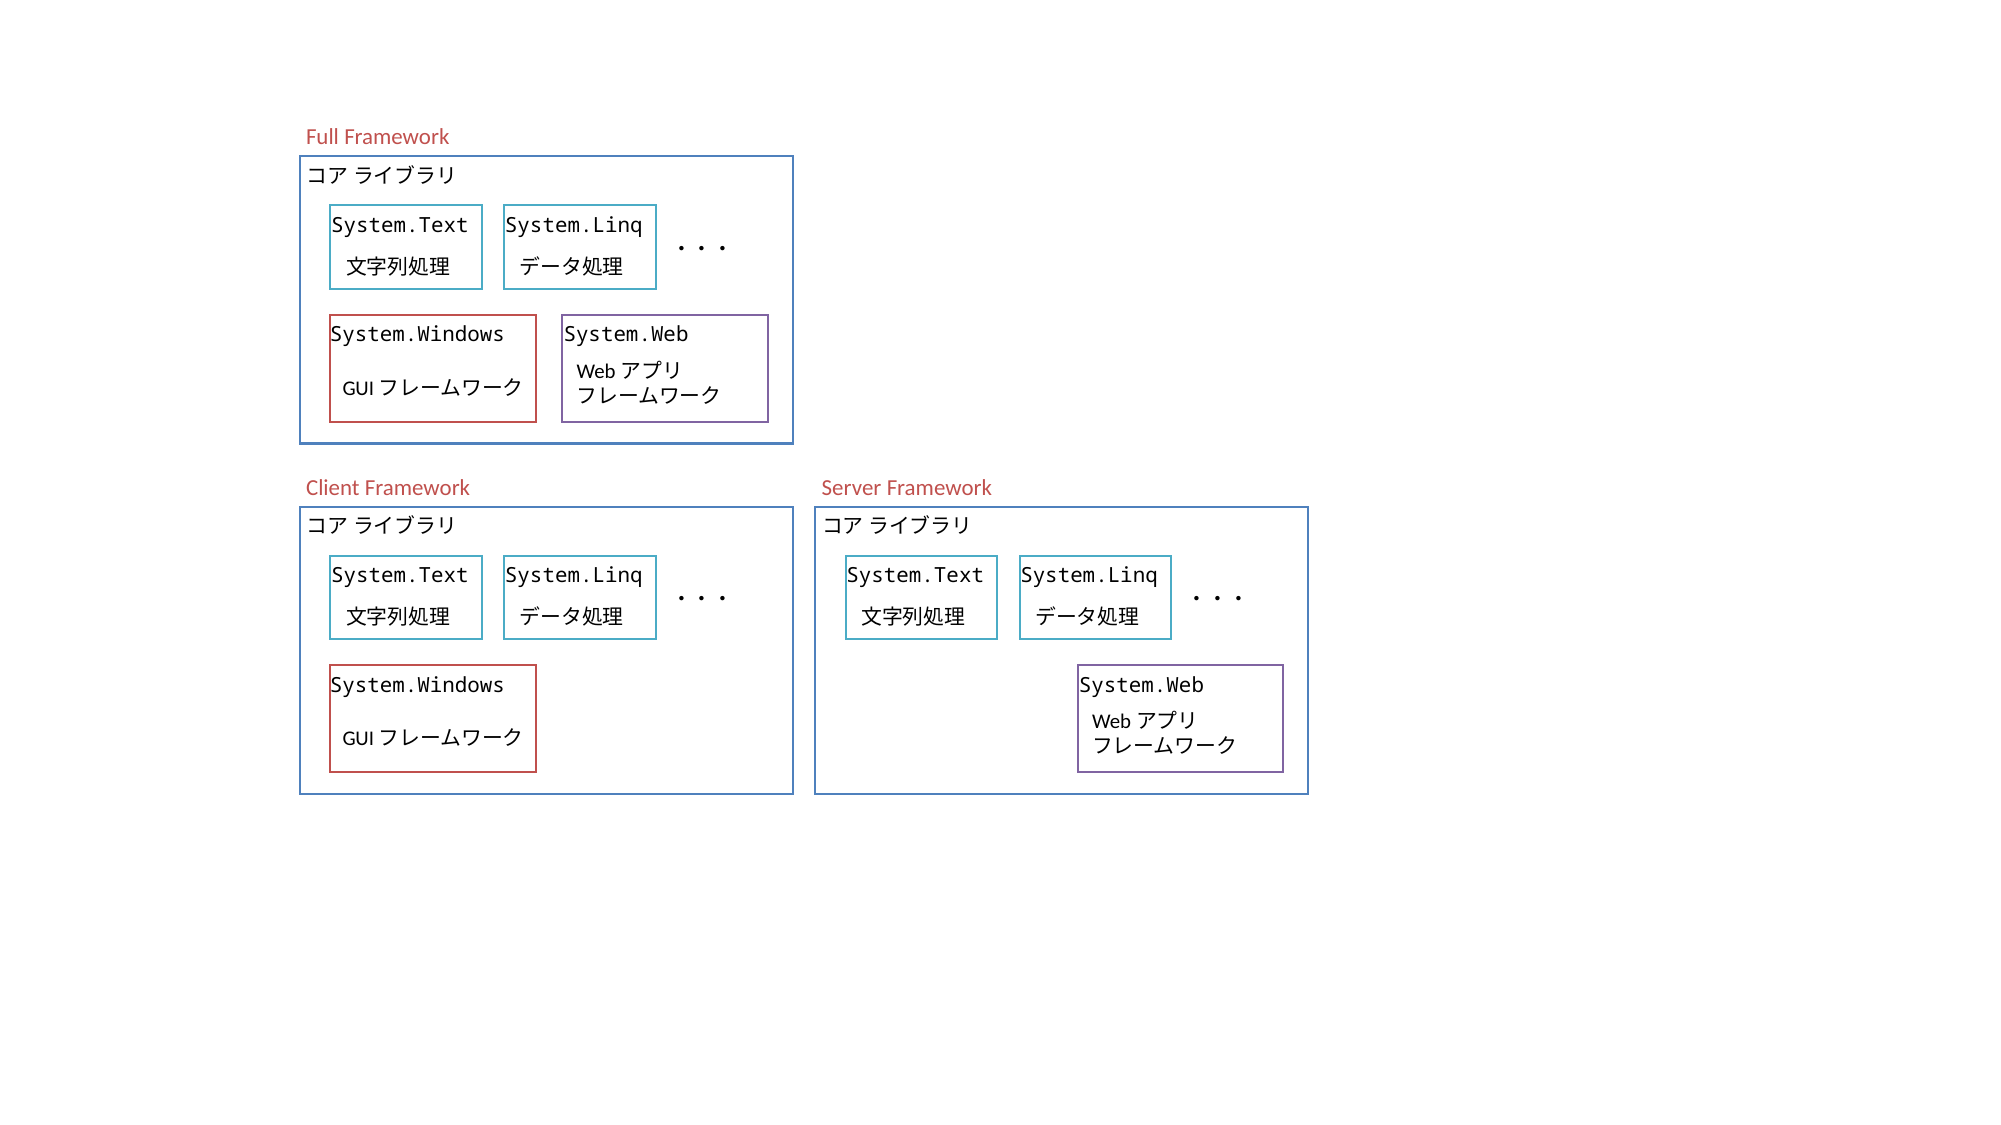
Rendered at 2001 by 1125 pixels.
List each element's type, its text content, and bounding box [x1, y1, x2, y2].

text_box System.Windows [323, 315, 511, 352]
text_box データ処理 [514, 598, 630, 636]
text_box Server Framework [815, 466, 999, 506]
text_box System.Linq [499, 205, 649, 243]
text_box System.Text [840, 555, 990, 593]
text_box [845, 555, 998, 640]
text_box Webアプリ フレームワーク [1086, 702, 1243, 764]
text_box [814, 506, 1309, 795]
text_box データ処理 [514, 247, 630, 285]
text_box 文字列処理 [855, 598, 972, 636]
text_box System.Web [1072, 665, 1210, 703]
text_box ・・・ [665, 579, 740, 617]
text_box [503, 555, 657, 640]
text_box GUIフレームワーク [336, 718, 530, 756]
text_box System.Windows [323, 665, 511, 703]
text_box [329, 204, 483, 290]
text_box 文字列処理 [340, 247, 457, 285]
text_box [1077, 664, 1284, 773]
text_box 文字列処理 [340, 598, 457, 636]
text_box データ処理 [1029, 598, 1146, 636]
text_box Client Framework [300, 466, 477, 506]
text_box System.Linq [1014, 555, 1164, 593]
text_box GUIフレームワーク [336, 368, 530, 406]
text_box [299, 506, 794, 795]
text_box Full Framework [300, 115, 456, 155]
text_box [329, 314, 537, 423]
text_box [299, 155, 794, 445]
text_box ・・・ [1180, 579, 1256, 617]
text_box [503, 204, 657, 290]
text_box [329, 664, 537, 773]
text_box コア ライブラリ [300, 156, 463, 194]
text_box [561, 314, 769, 423]
text_box System.Text [325, 205, 475, 243]
text_box [329, 555, 483, 640]
text_box [1019, 555, 1172, 640]
text_box ・・・ [665, 229, 740, 266]
text_box コア ライブラリ [816, 506, 979, 544]
text_box System.Linq [499, 555, 649, 593]
text_box Webアプリ フレームワーク [570, 351, 728, 414]
text_box System.Text [325, 555, 475, 593]
text_box System.Web [557, 315, 695, 352]
text_box コア ライブラリ [300, 506, 463, 544]
